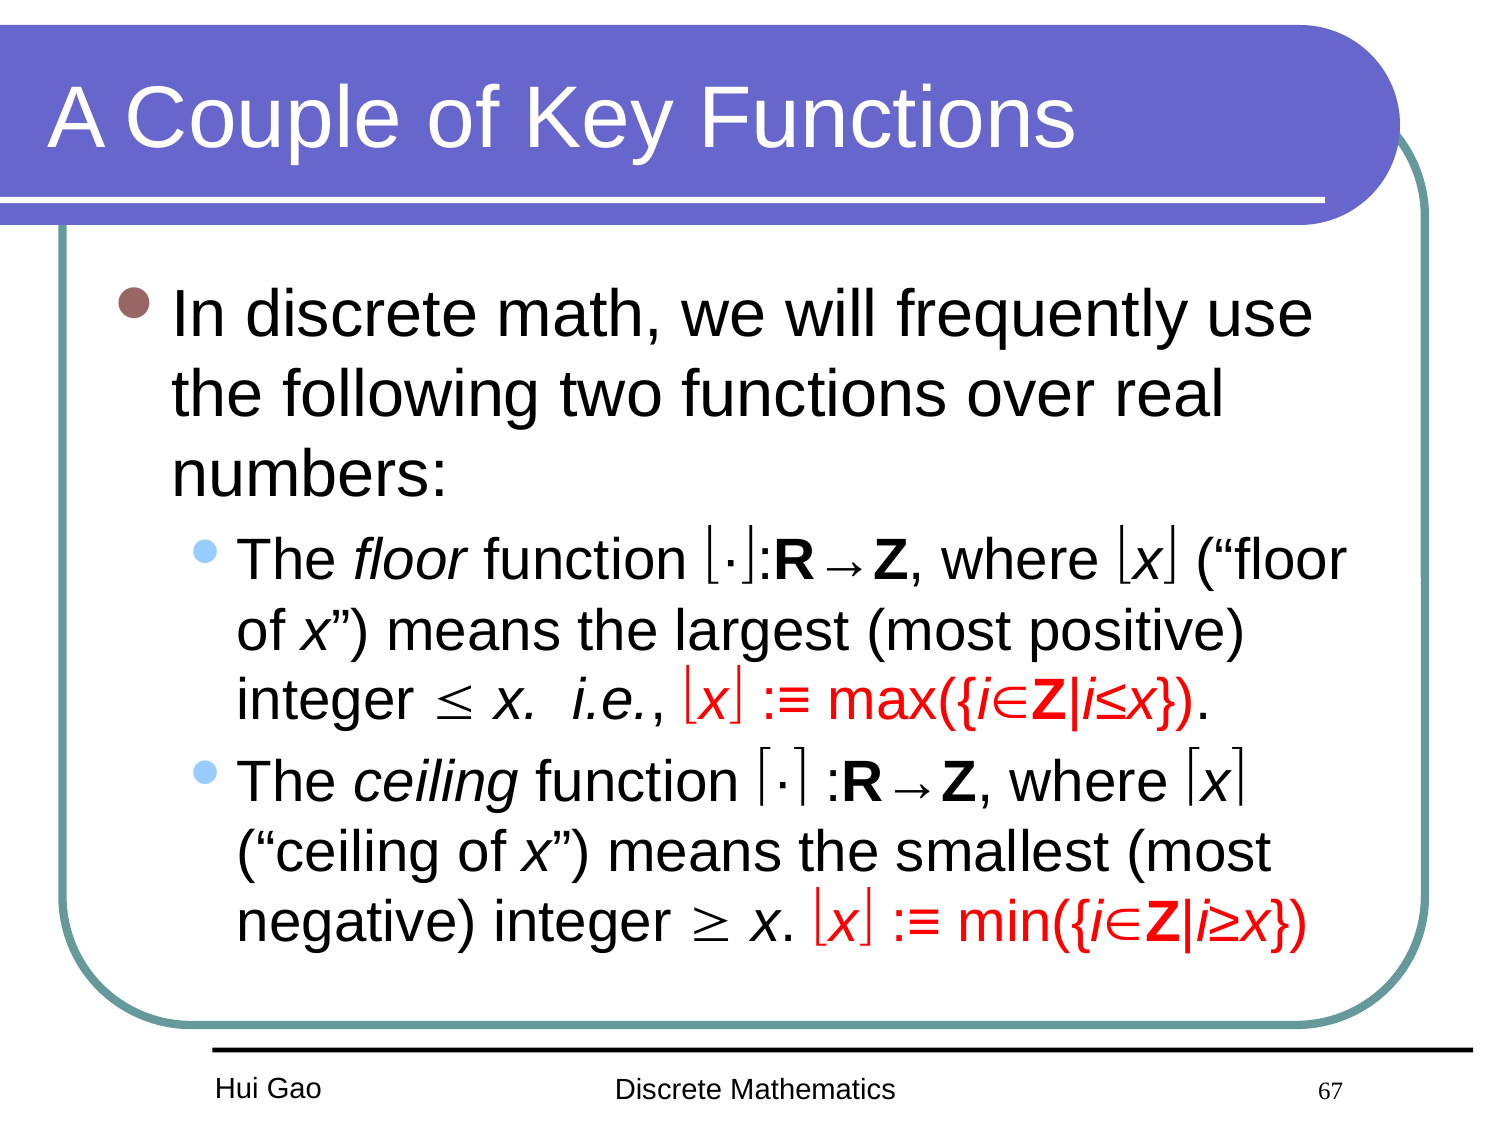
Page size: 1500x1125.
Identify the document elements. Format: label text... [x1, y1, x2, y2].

title A Couple of Key Functions [31, 37, 1348, 188]
list In discrete math, we will frequently use the following two functions over real numbers: The floor function ·:R→Z, where x (“floor of x”) means the largest (most positive) integer  x. i.e., x :≡ max({iZ|i≤x}). The ceiling function · :R→Z, where x (“ceiling of x”) means the smallest (most negative) integer  x. x :≡ min({iZ|i≥x}) [99, 262, 1401, 988]
